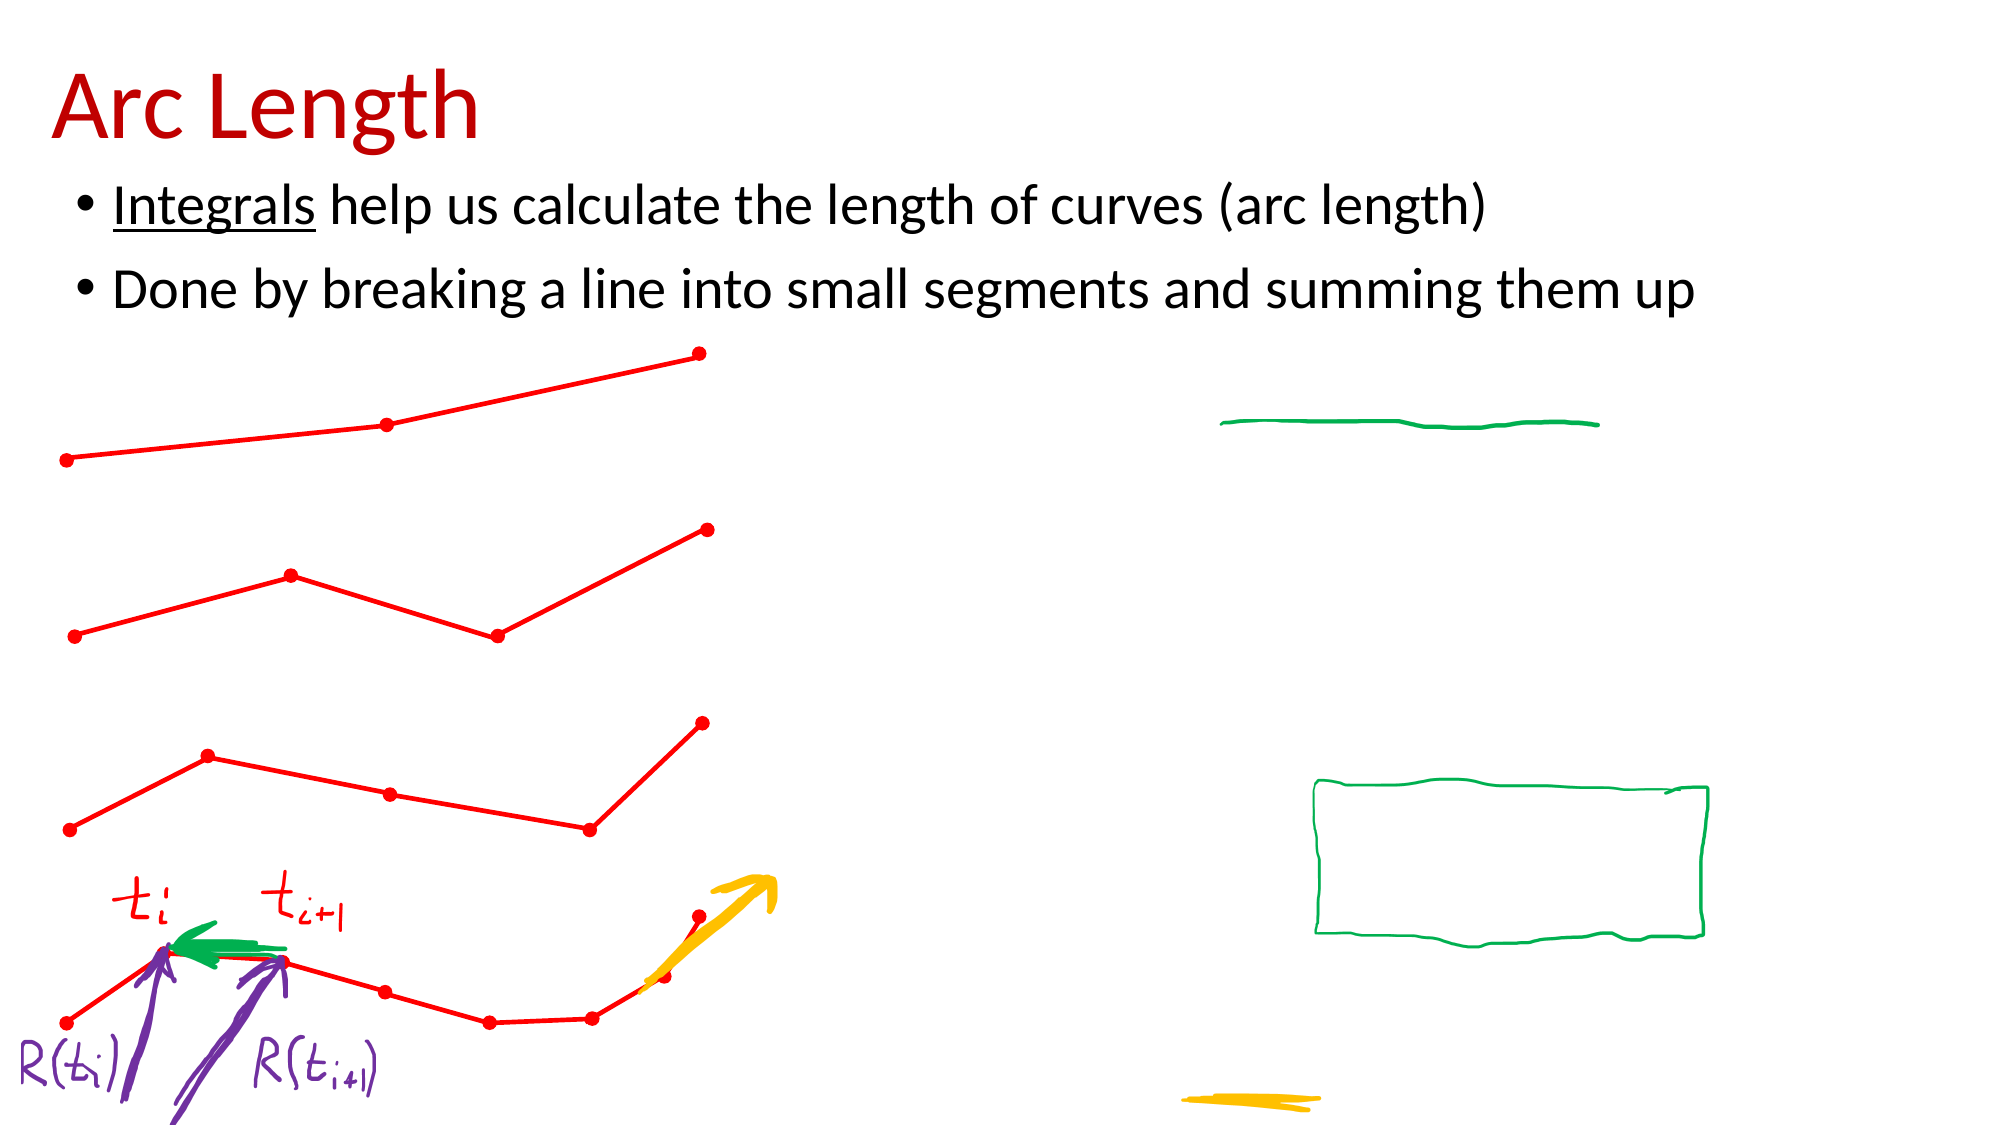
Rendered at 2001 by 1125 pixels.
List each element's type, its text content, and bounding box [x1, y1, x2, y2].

picture [21, 419, 1719, 1125]
list Integrals help us calculate the length of curves (arc length) Done by breaking a line into small segments and summing them up [60, 167, 1866, 368]
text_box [68, 523, 714, 730]
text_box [63, 718, 707, 837]
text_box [60, 347, 706, 467]
text_box Arc Length [36, 30, 1680, 166]
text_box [60, 910, 706, 1030]
